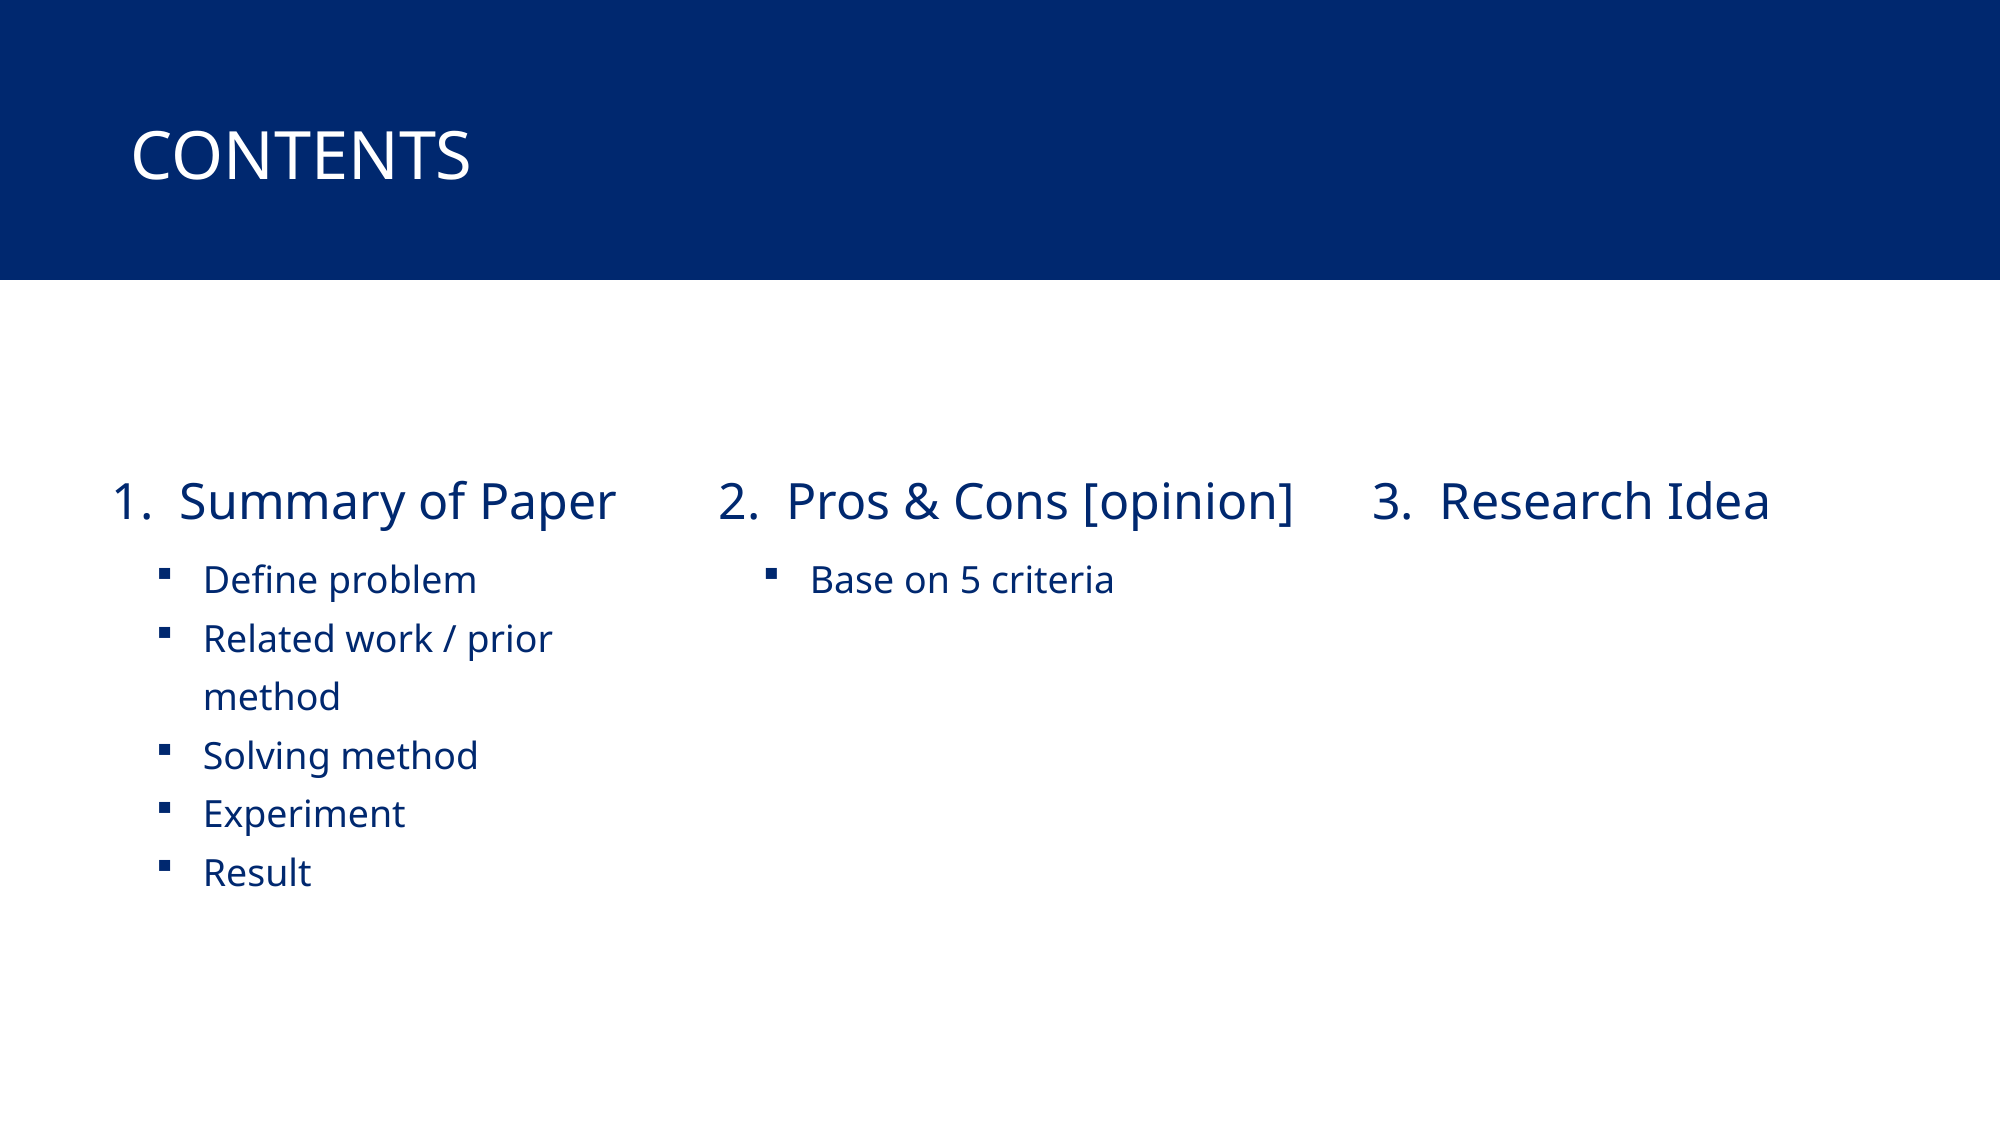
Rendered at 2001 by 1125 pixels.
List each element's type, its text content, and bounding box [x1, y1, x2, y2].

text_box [703, 446, 1315, 666]
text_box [96, 446, 708, 843]
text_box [1357, 446, 1968, 607]
text_box CONTENTS [115, 81, 675, 200]
